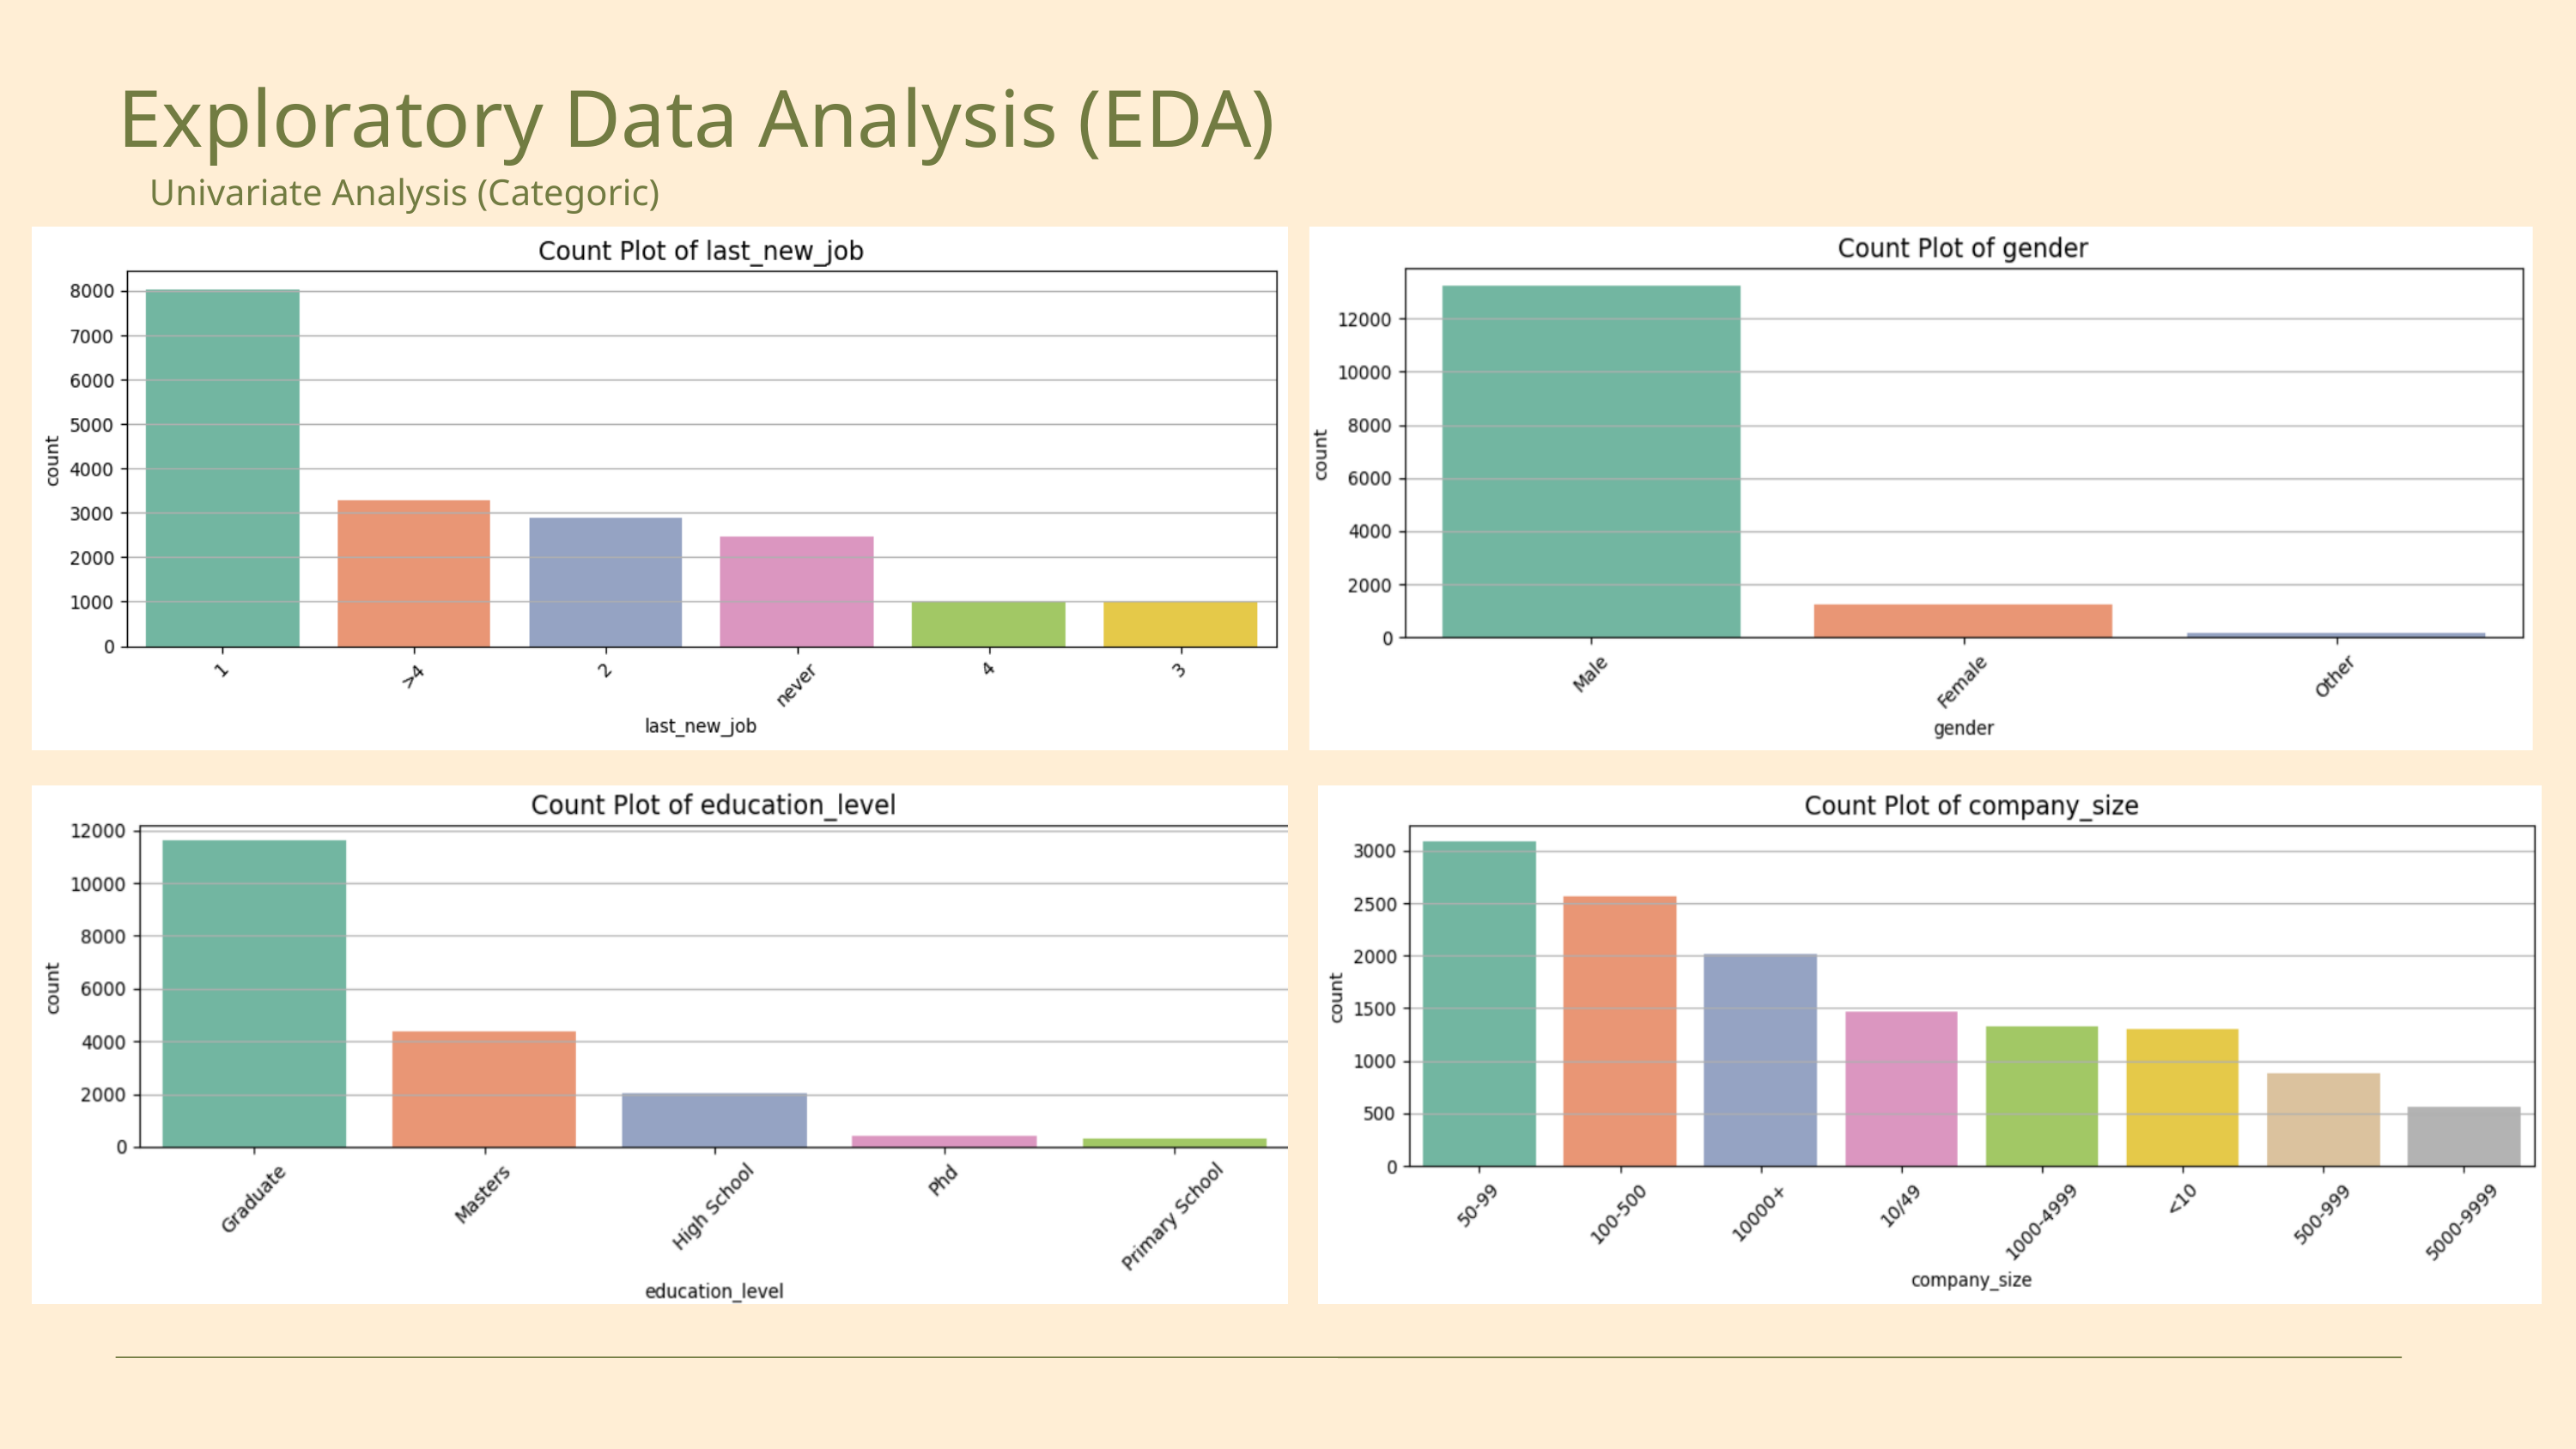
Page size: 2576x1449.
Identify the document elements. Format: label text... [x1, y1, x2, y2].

text_box Exploratory Data Analysis (EDA) [118, 0, 1509, 164]
picture [32, 785, 1289, 1305]
text_box Univariate Analysis (Categoric) [96, 152, 713, 213]
picture [1309, 226, 2533, 750]
picture [32, 226, 1289, 750]
picture [1317, 785, 2542, 1305]
